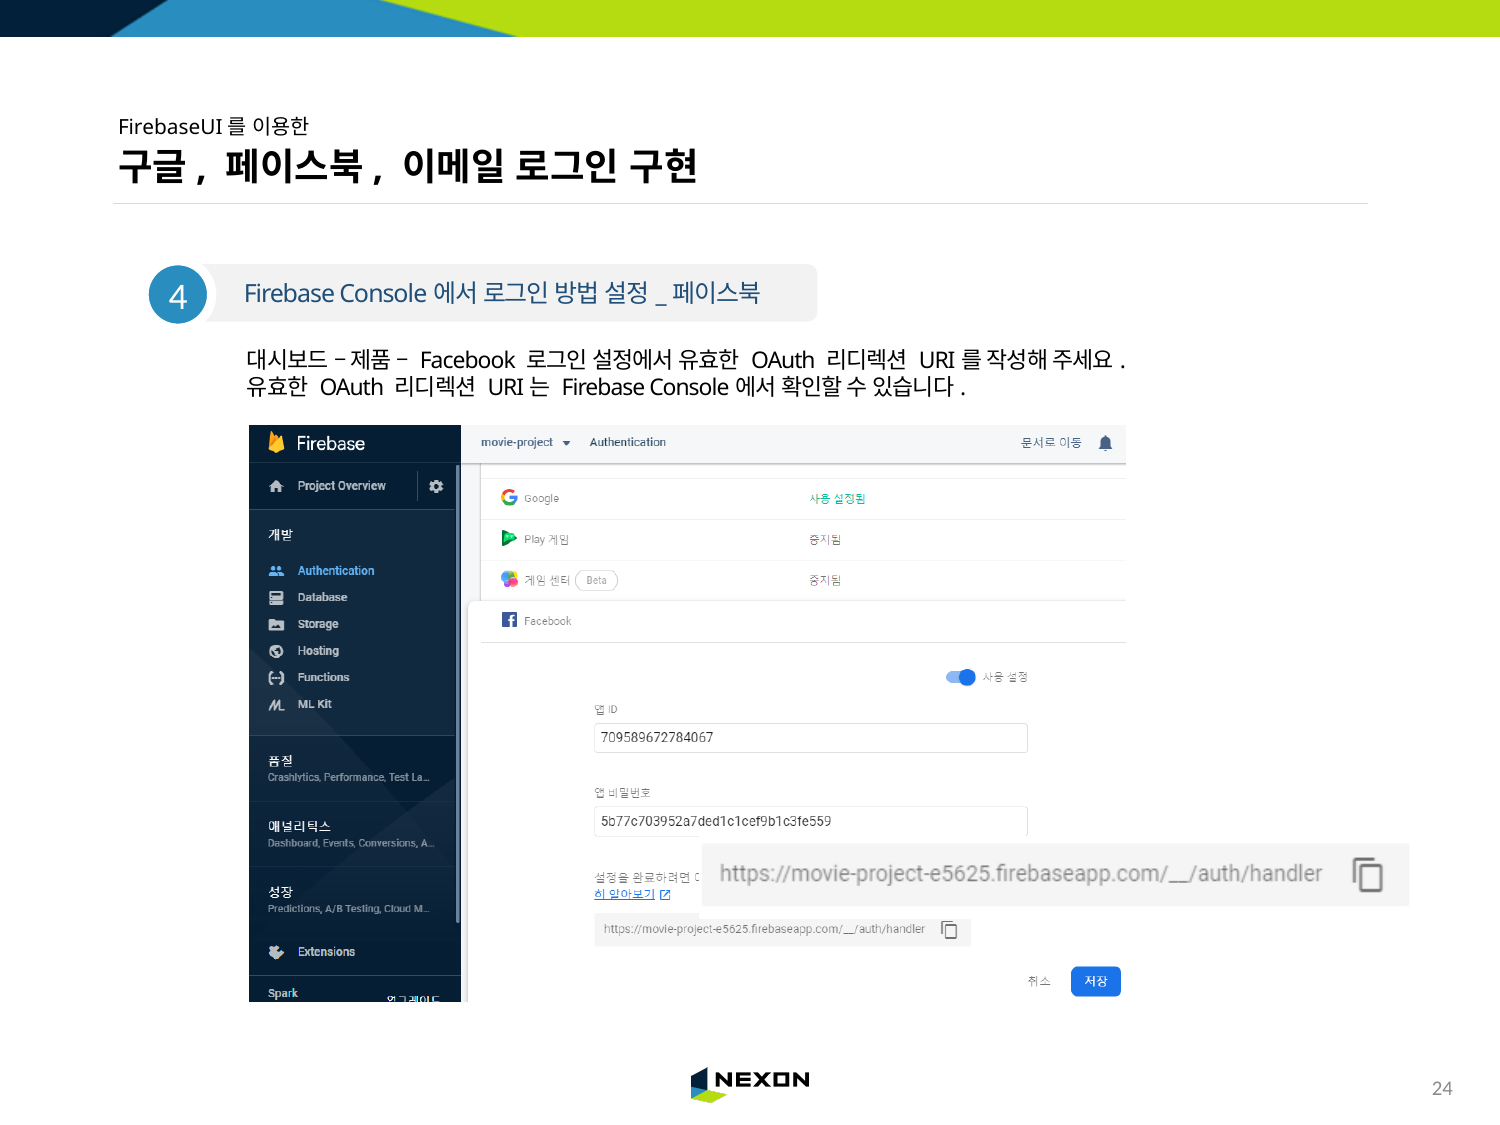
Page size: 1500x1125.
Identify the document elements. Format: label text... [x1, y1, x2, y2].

picture [249, 425, 1422, 1002]
picture [0, 0, 1500, 37]
text_box 4 [142, 259, 213, 330]
text_box 대시보드 – 제품 – Facebook 로그인 설정에서 유효한 OAuth 리디렉션 URI를 작성해 주세요. 유효한 OAuth 리디렉션 URI는 Firebase Console에서 확인할 수 있습니다. [232, 338, 1368, 408]
picture [691, 1067, 809, 1103]
text_box Firebase Console에서 로그인 방법 설정_페이스북 [195, 263, 819, 323]
title FirebaseUI를 이용한 구글, 페이스북, 이메일 로그인 구현 [103, 90, 1397, 209]
slide_number 23 [1130, 1056, 1468, 1117]
